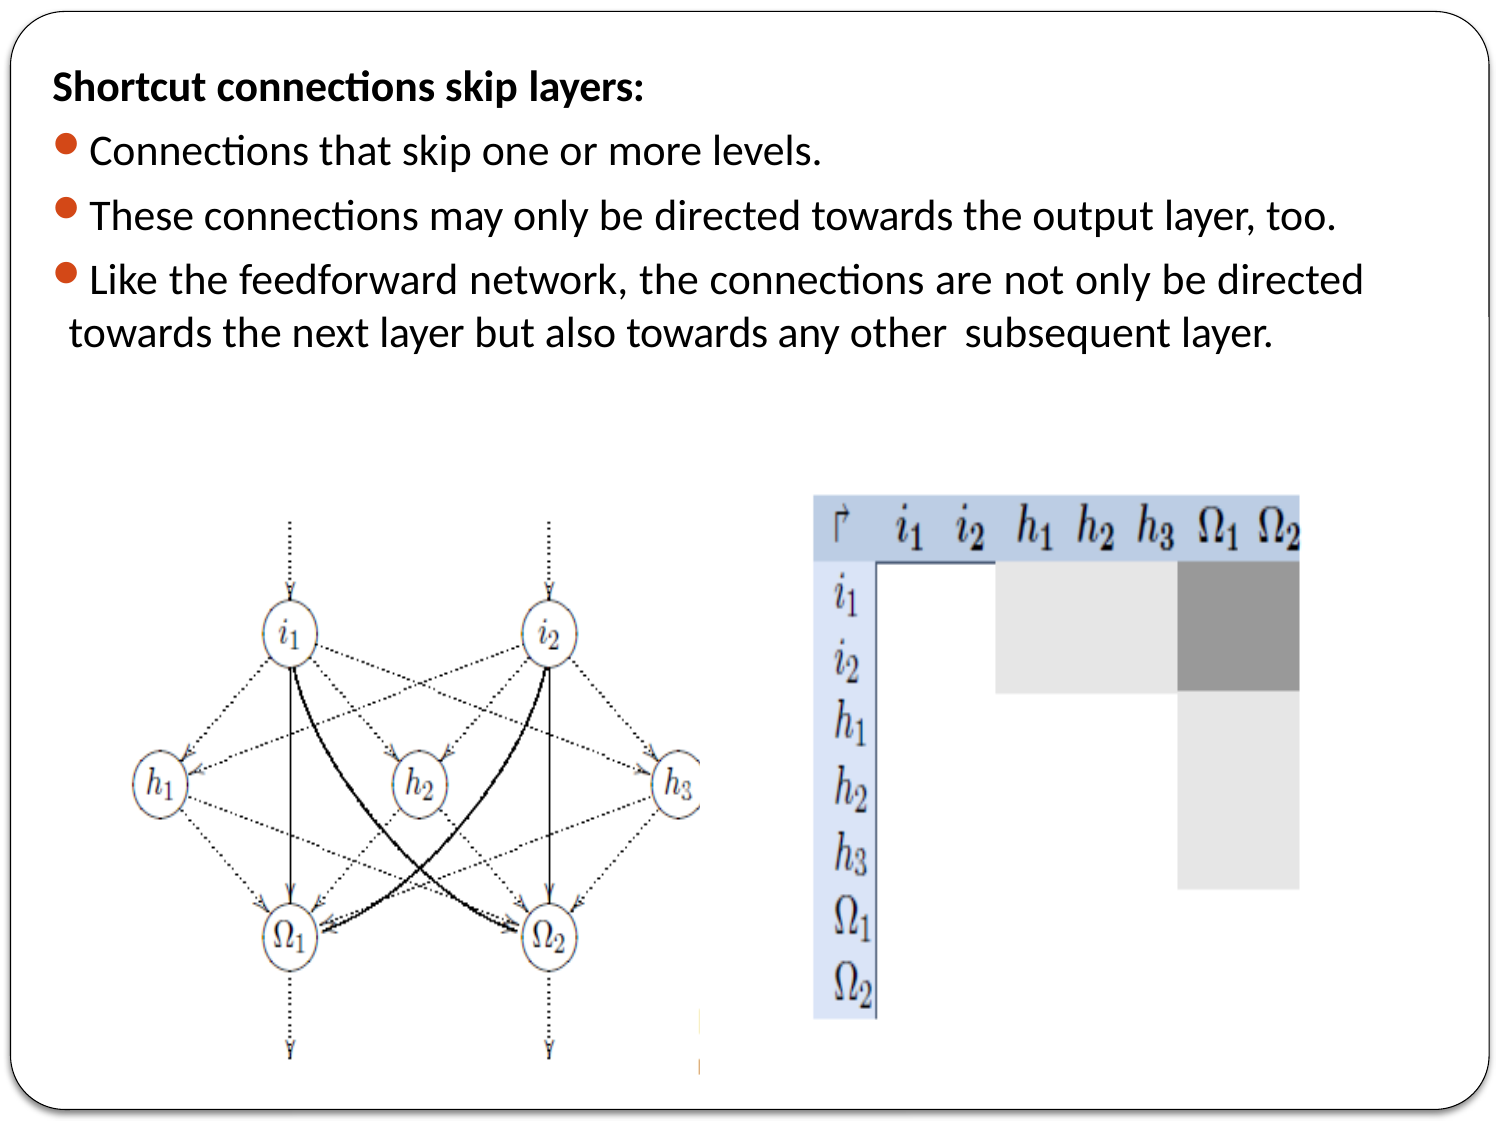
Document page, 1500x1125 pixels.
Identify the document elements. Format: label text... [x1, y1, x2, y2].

picture [749, 474, 1338, 1051]
list Shortcut connections skip layers: Connections that skip one or more levels. These connections may only be directed towards the output layer, too. Like the feedforward network, the connections are not only be directed towards the next layer but also towards any other subsequent layer. [37, 50, 1425, 1075]
picture [69, 474, 701, 1076]
